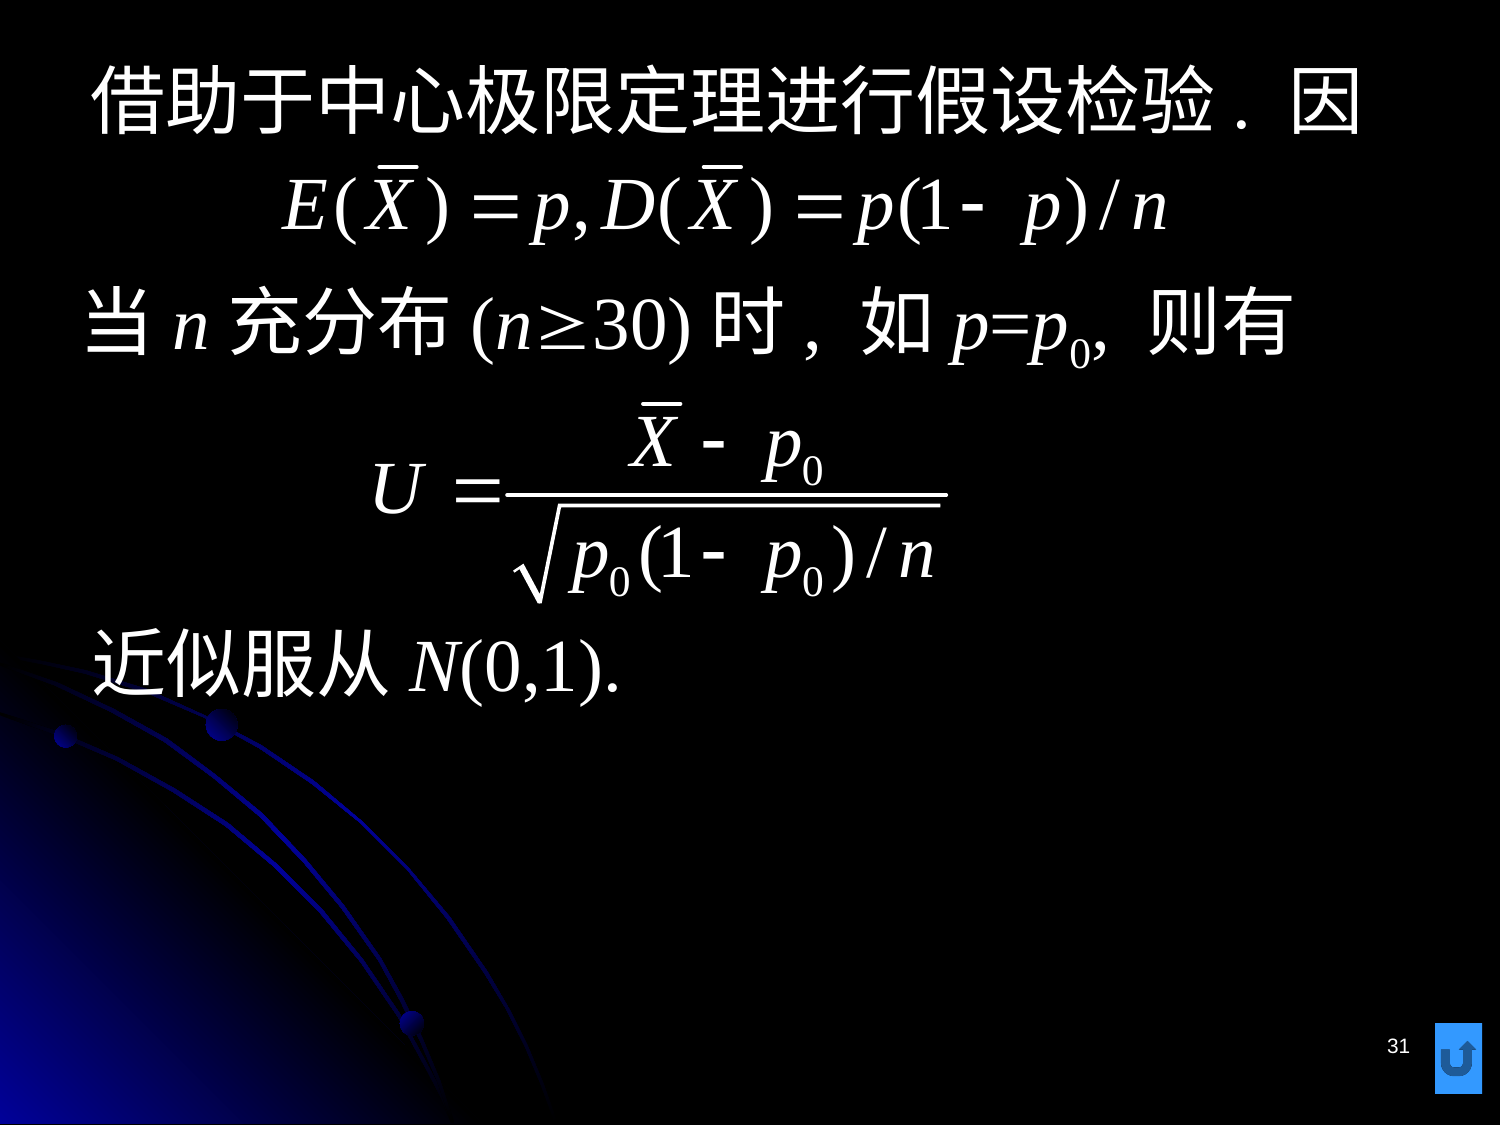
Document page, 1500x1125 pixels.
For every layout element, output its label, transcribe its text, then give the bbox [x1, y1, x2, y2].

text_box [372, 397, 952, 610]
title 借助于中心极限定理进行假设检验. 因 [75, 45, 1425, 233]
text_box 近似服从N(0,1). [76, 609, 1400, 715]
text_box 当n充分布(n30)时, 如p=p0, 则有 [64, 267, 1436, 385]
slide_number 31 [1074, 1025, 1425, 1100]
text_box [277, 160, 1174, 251]
